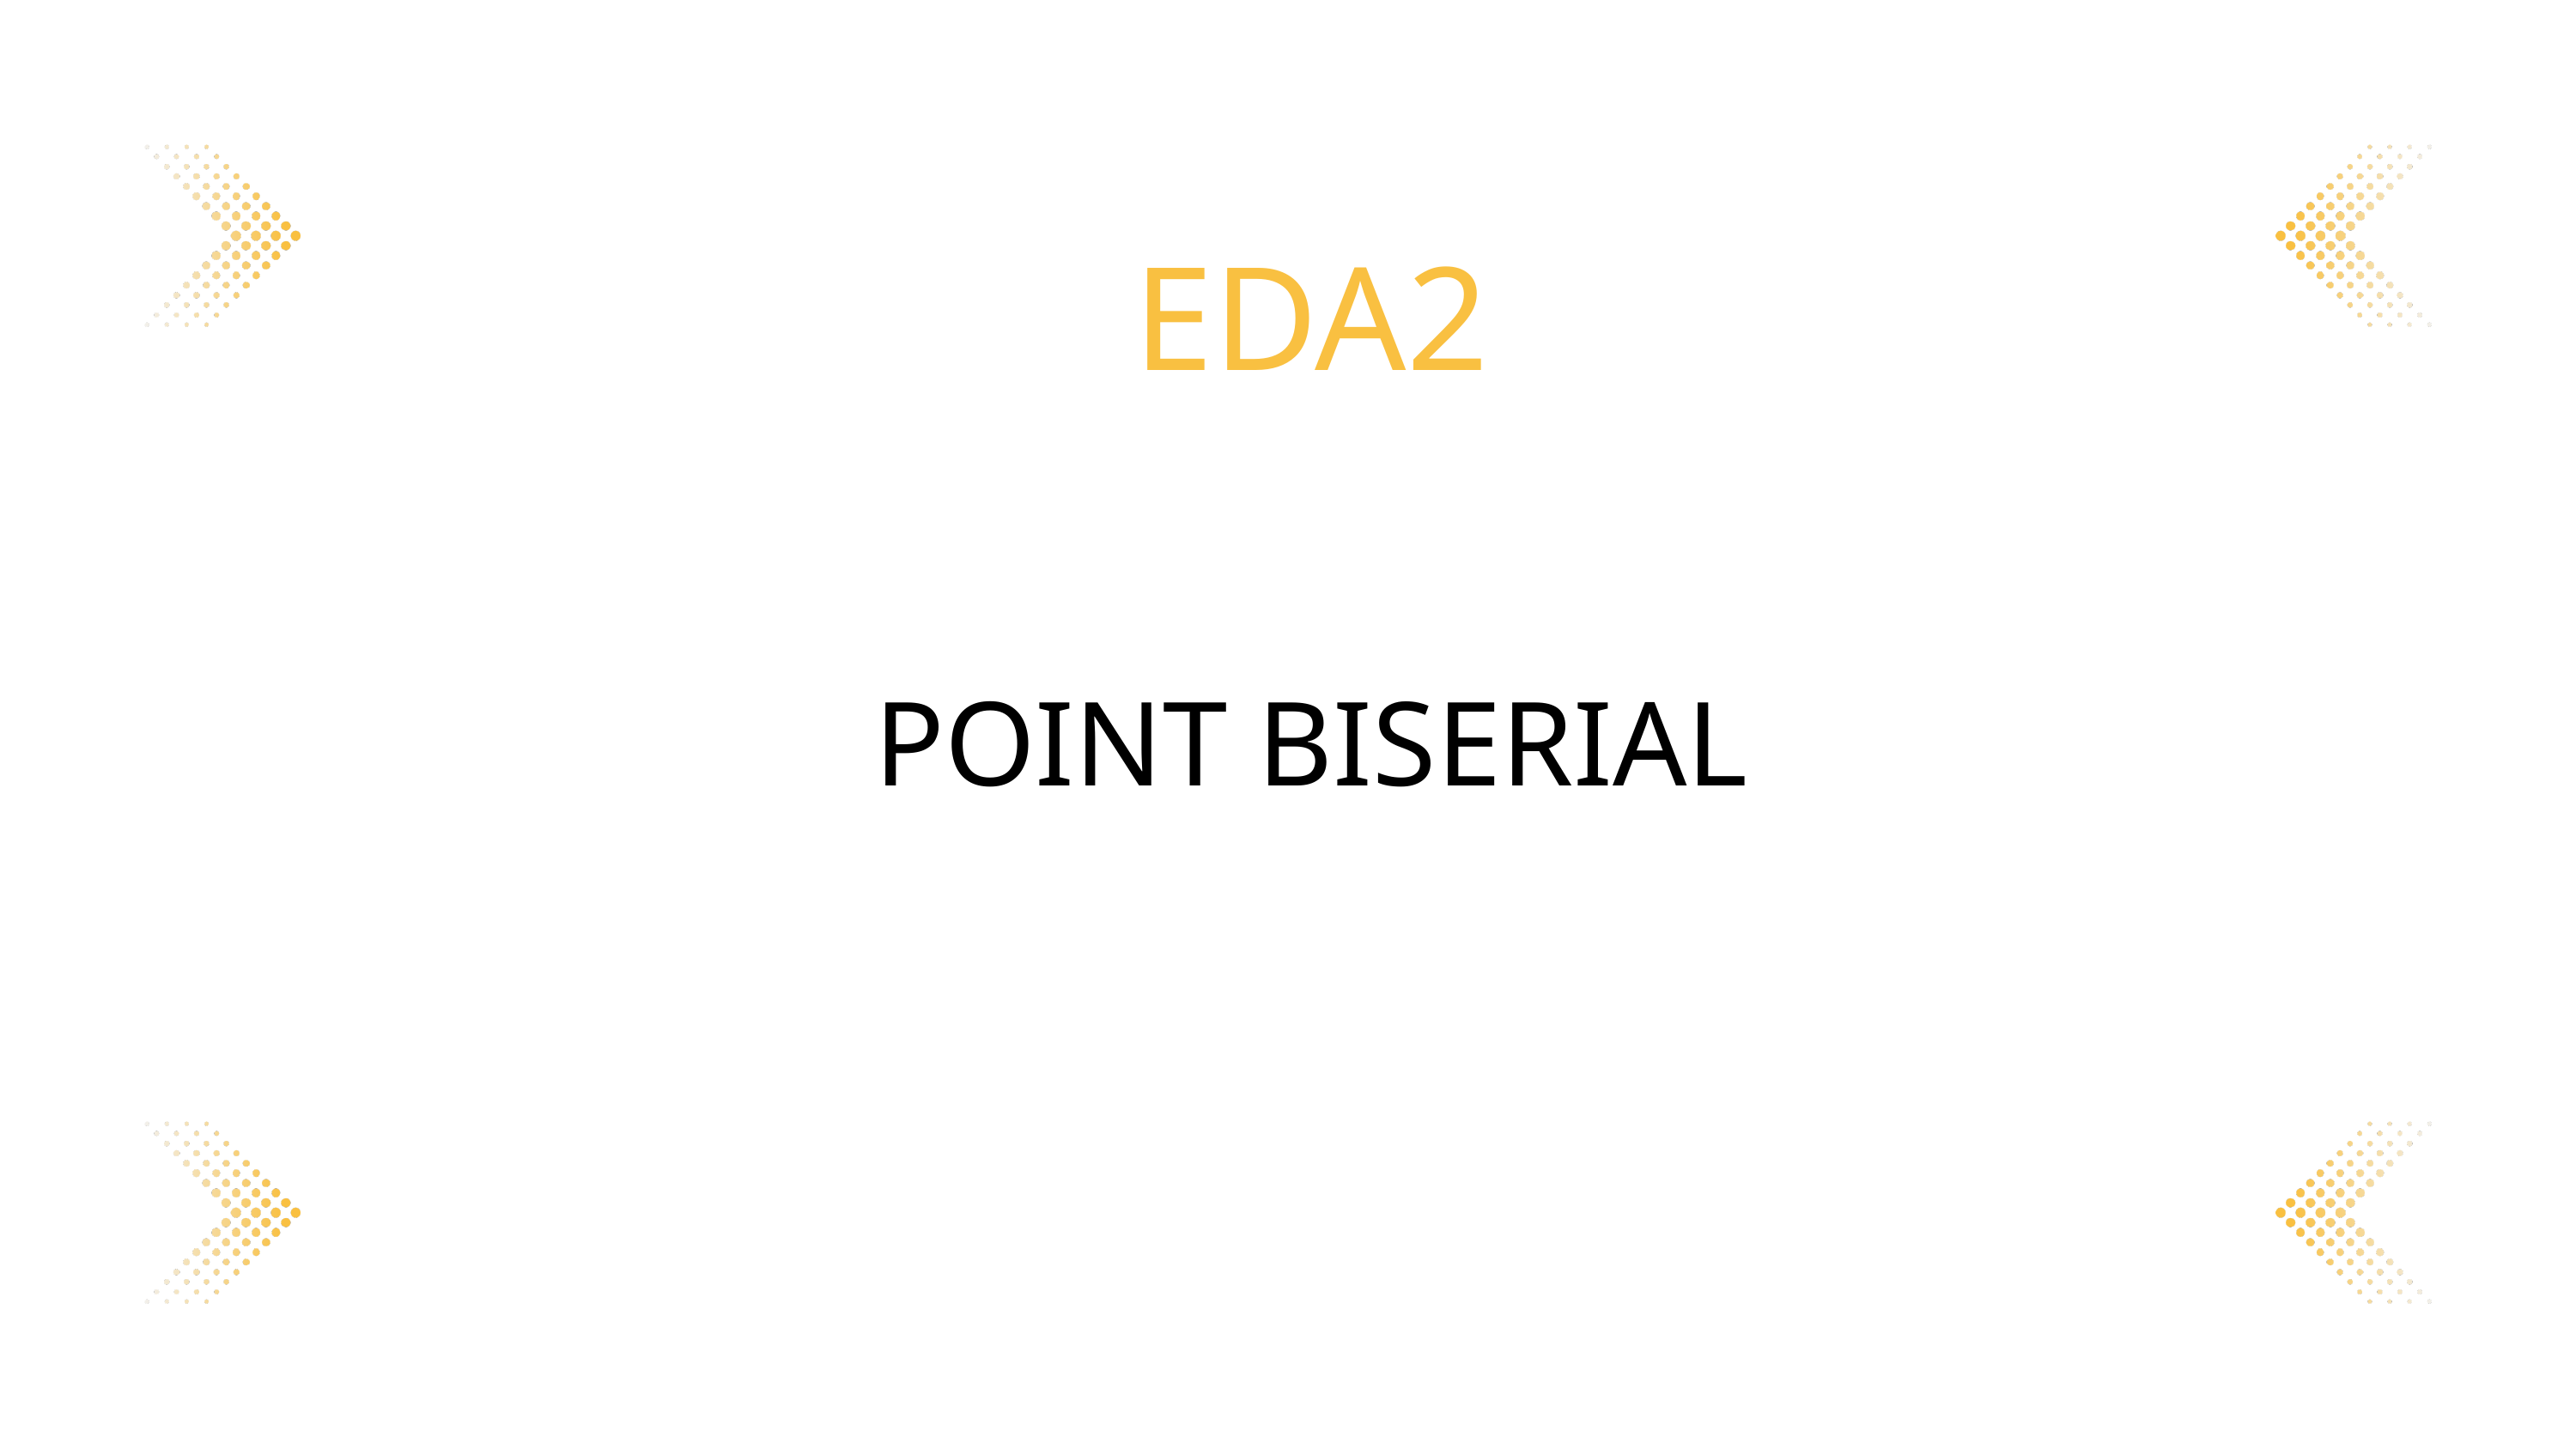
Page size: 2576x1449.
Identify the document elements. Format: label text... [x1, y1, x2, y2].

text_box EDA2 [574, 256, 2050, 399]
text_box POINT BISERIAL [357, 693, 2266, 809]
picture [144, 1121, 301, 1304]
picture [2275, 1121, 2432, 1304]
picture [144, 144, 301, 327]
picture [2275, 144, 2432, 327]
